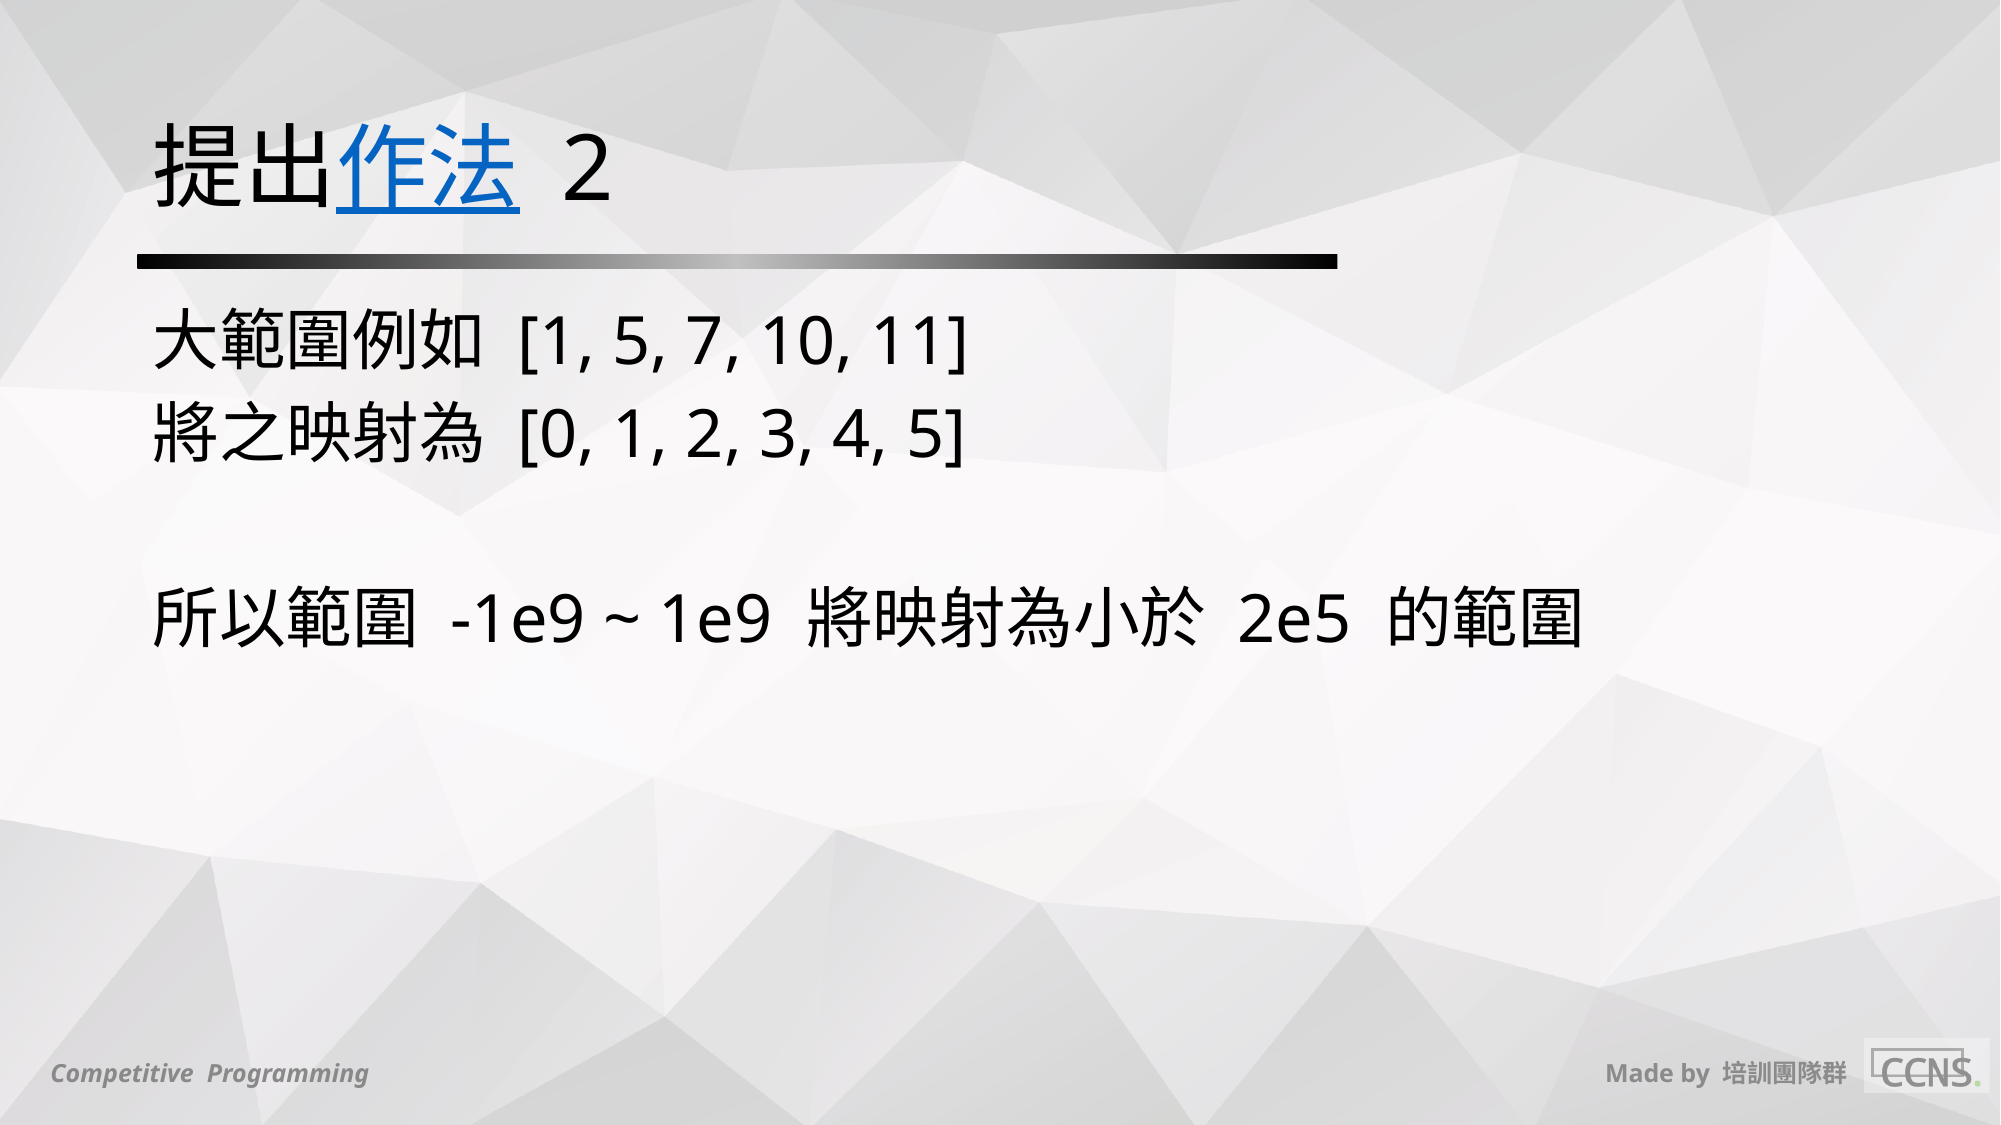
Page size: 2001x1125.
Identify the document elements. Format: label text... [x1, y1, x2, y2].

picture [0, 0, 2000, 1125]
list 大範圍例如 [1, 5, 7, 10, 11] 將之映射為 [0, 1, 2, 3, 4, 5] 所以範圍 -1e9 ~ 1e9 將映射為小於 2e5 的範圍 [137, 299, 1863, 1014]
title 提出作法 2 [137, 59, 1863, 278]
